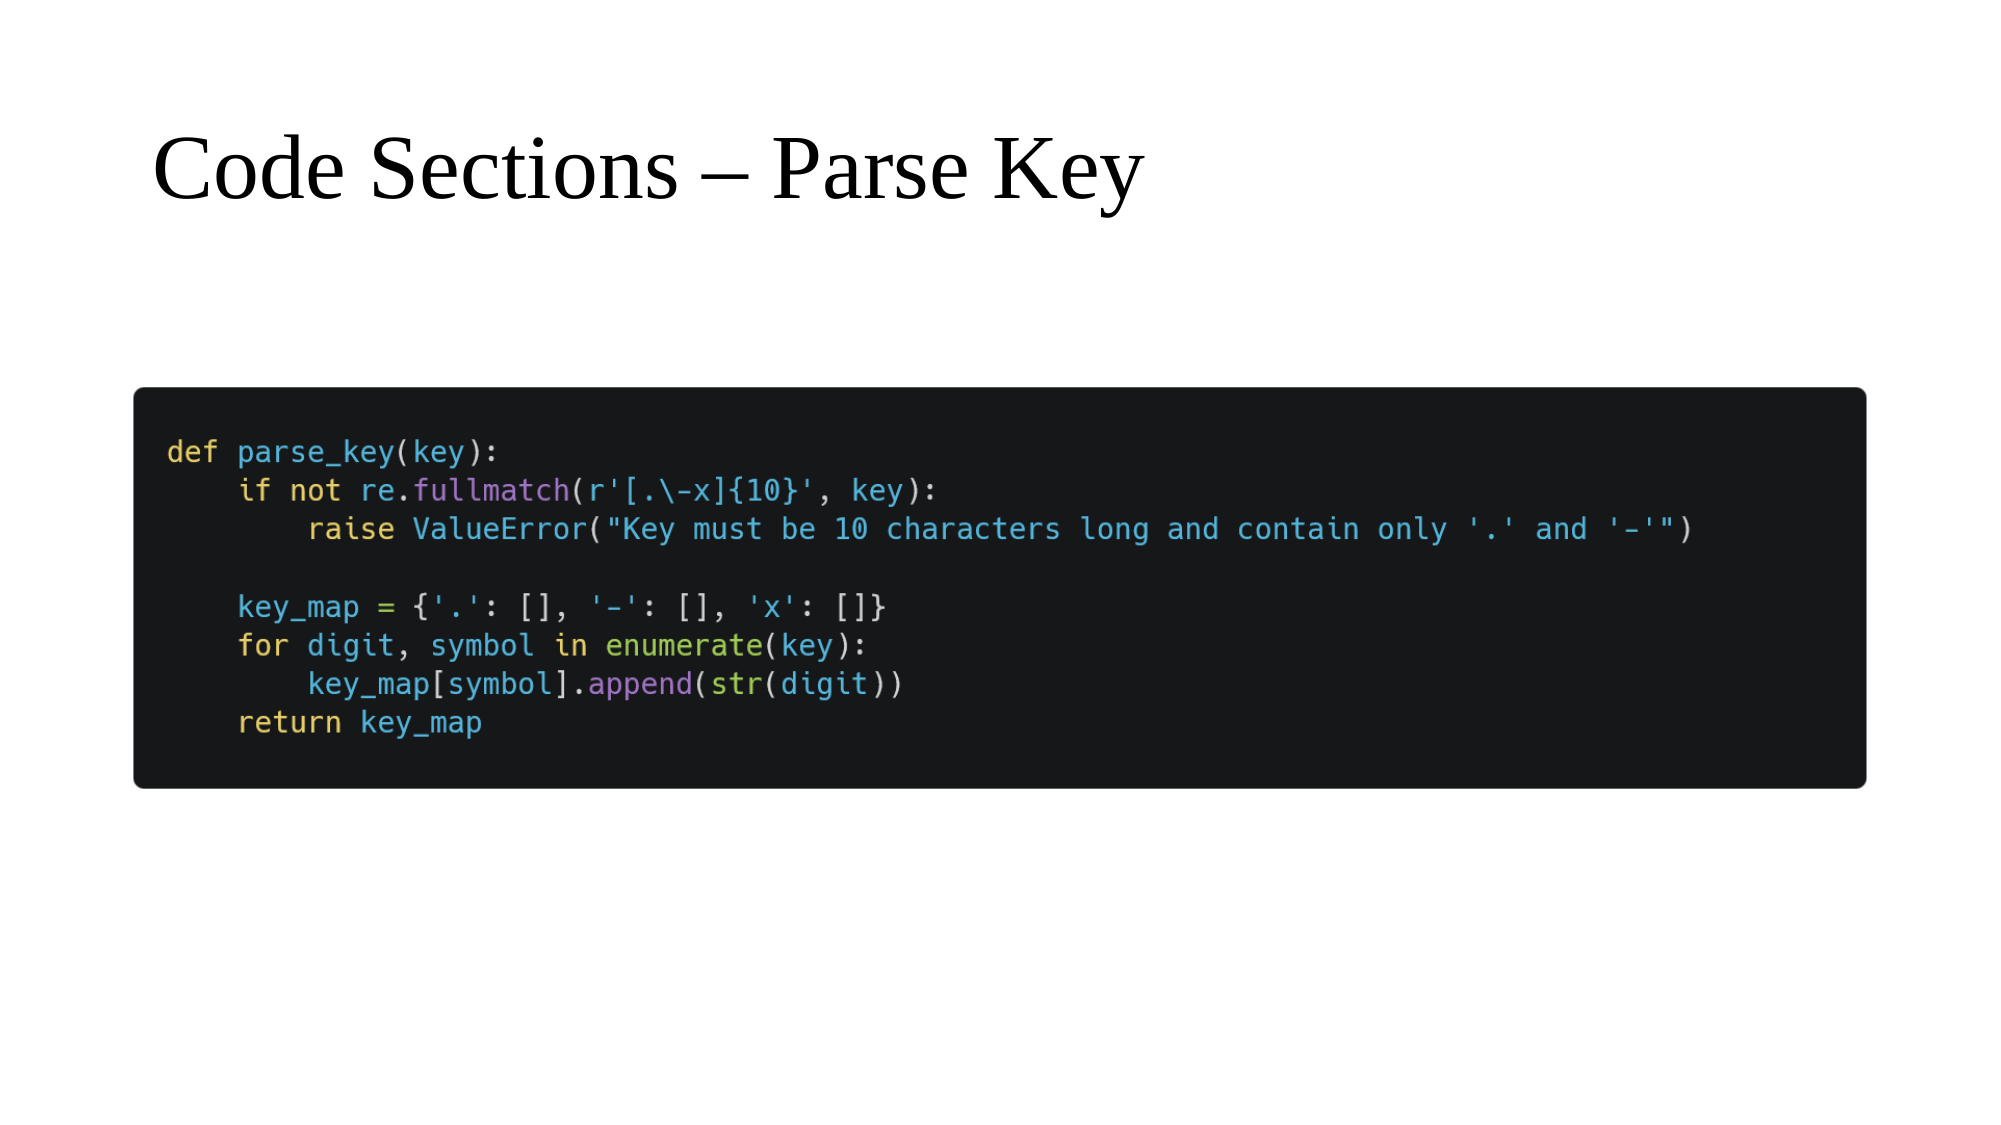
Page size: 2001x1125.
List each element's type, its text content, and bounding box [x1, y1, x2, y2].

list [17, 143, 1983, 1033]
title Code Sections – Parse Key [137, 59, 1863, 143]
